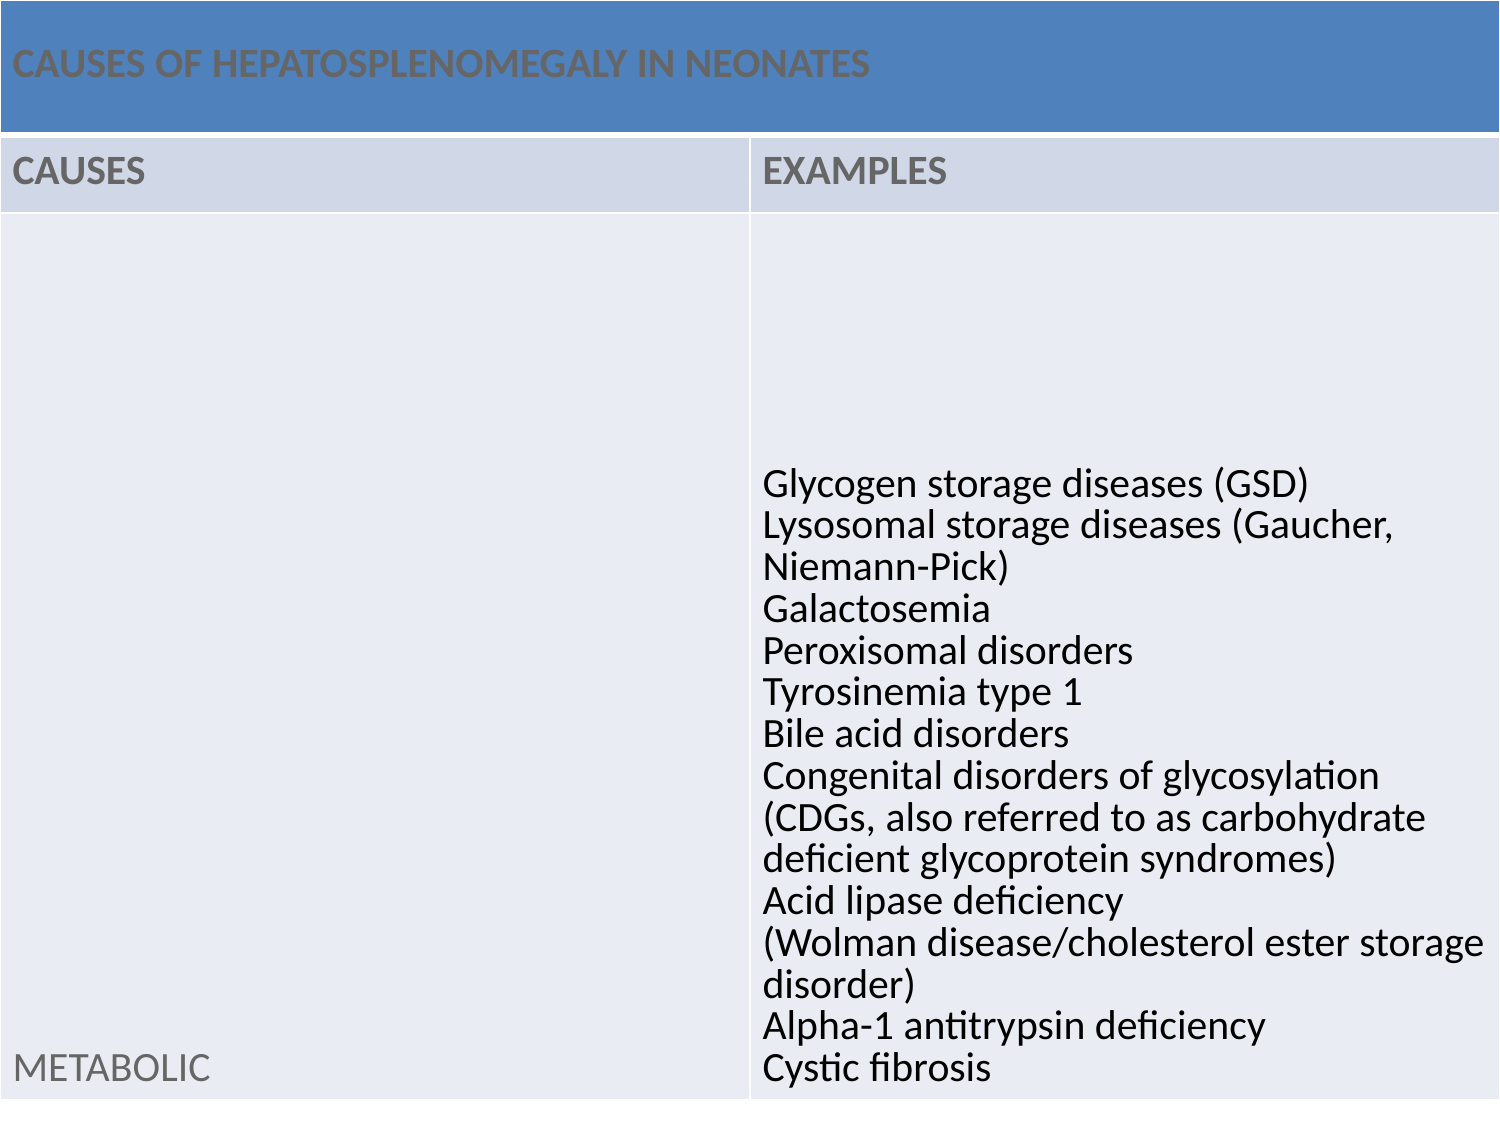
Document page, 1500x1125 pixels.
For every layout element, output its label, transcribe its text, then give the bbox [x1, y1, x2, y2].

table_cell Glycogen storage diseases (GSD) Lysosomal storage diseases (Gaucher, Niemann-Pick) Galactosemia Peroxisomal disorders Tyrosinemia type 1 Bile acid disorders Congenital disorders of glycosylation (CDGs, also referred to as carbohydrate deficient glycoprotein syndromes) Acid lipase deficiency (Wolman disease/cholesterol ester storage disorder) Alpha-1 antitrypsin deficiency Cystic fibrosis [751, 214, 1499, 1099]
table_header CAUSES OF HEPATOSPLENOMEGALY IN NEONATES [1, 1, 1499, 132]
table_cell CAUSES [1, 138, 749, 212]
table_cell EXAMPLES [751, 138, 1499, 212]
table_cell METABOLIC [1, 214, 749, 1099]
